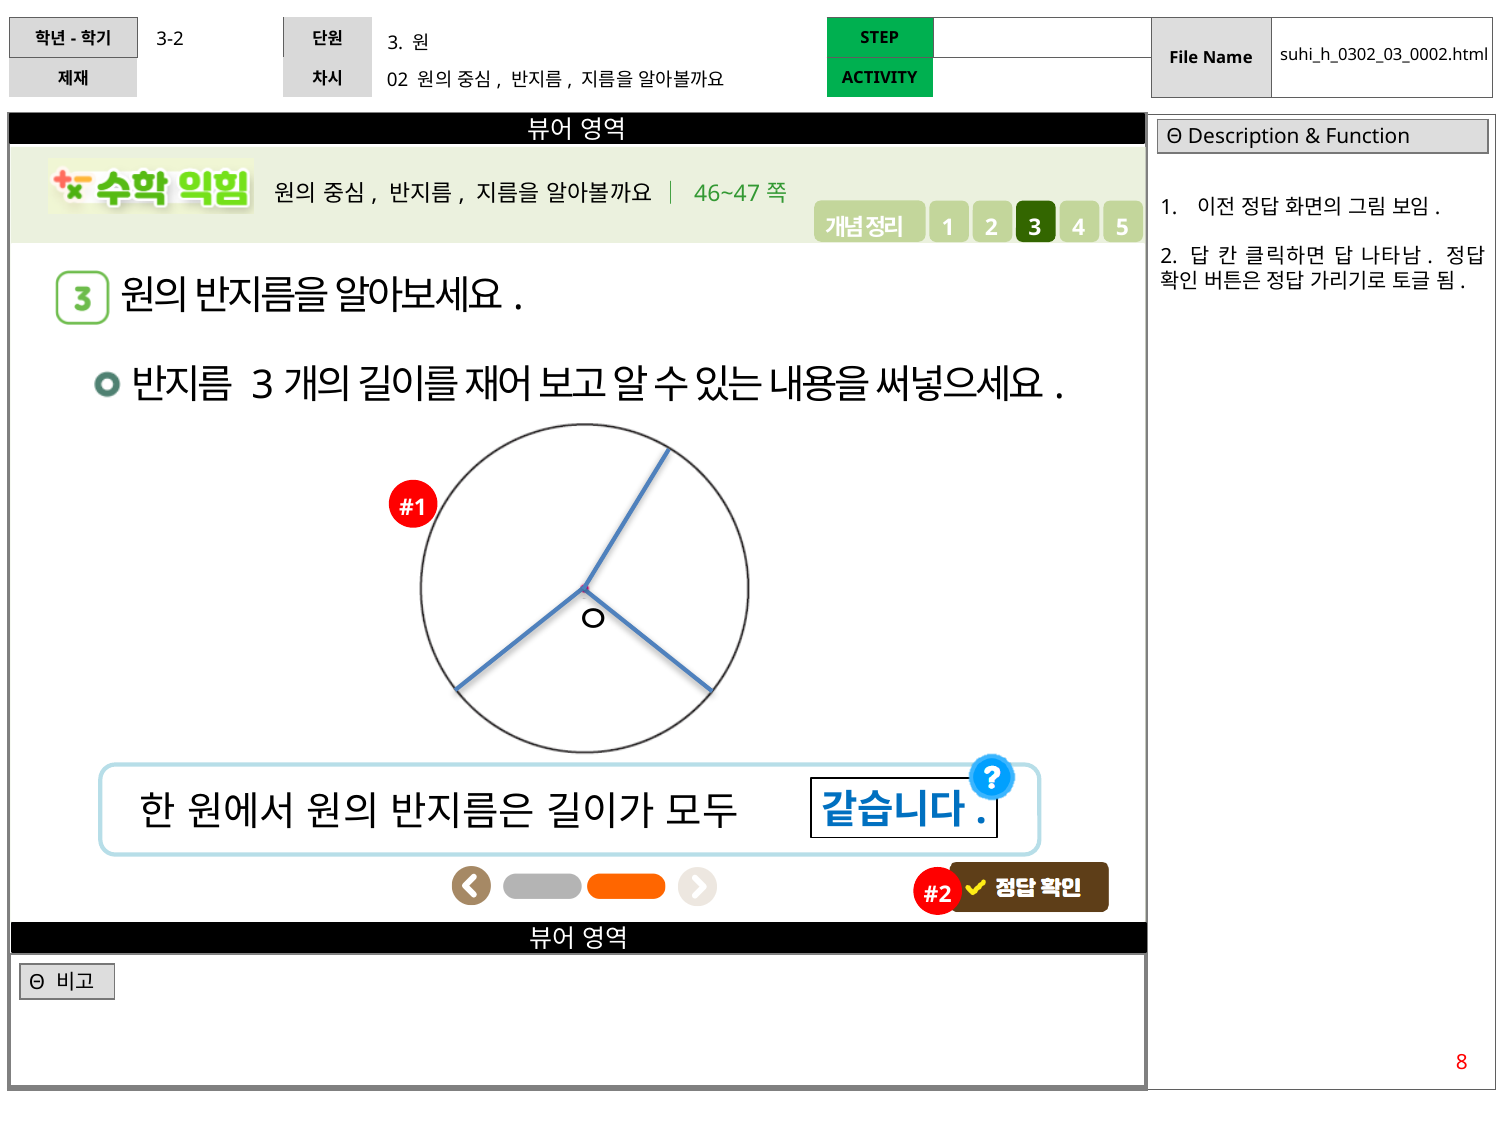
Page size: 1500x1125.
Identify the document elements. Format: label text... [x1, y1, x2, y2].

text_box 02 원의 중심, 반지름, 지름을 알아볼까요 [372, 60, 821, 96]
text_box 3-2 [141, 18, 284, 55]
text_box 반지름 3개의 길이를 재어 보고 알 수 있는 내용을 써넣으세요. [116, 351, 1139, 414]
text_box 한 원에서 원의 반지름은 길이가 모두 [98, 762, 1042, 857]
picture [412, 420, 757, 758]
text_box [586, 588, 713, 692]
picture [948, 858, 1111, 913]
picture [48, 158, 254, 214]
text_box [810, 191, 1149, 249]
text_box #2 [911, 864, 944, 917]
text_box 원의 중심, 반지름, 지름을 알아볼까요 │ 46~47쪽 [259, 171, 808, 214]
text_box #1 [386, 478, 407, 530]
text_box suhi_h_0302_03_0002.html [1265, 36, 1500, 72]
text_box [810, 748, 1022, 838]
text_box 3. 원 [372, 23, 828, 48]
text_box 이전 정답 화면의 그림 보임. 2. 답 칸 클릭하면 답 나타남. 정답 확인 버튼은 정답 가리기로 토글 됨. [1145, 160, 1500, 301]
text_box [448, 863, 721, 909]
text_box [454, 587, 584, 691]
picture [89, 362, 125, 400]
picture [52, 267, 114, 326]
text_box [561, 467, 691, 571]
table_header Θ Description & Function [1158, 120, 1487, 152]
text_box 원의 반지름을 알아보세요. [105, 263, 1109, 326]
